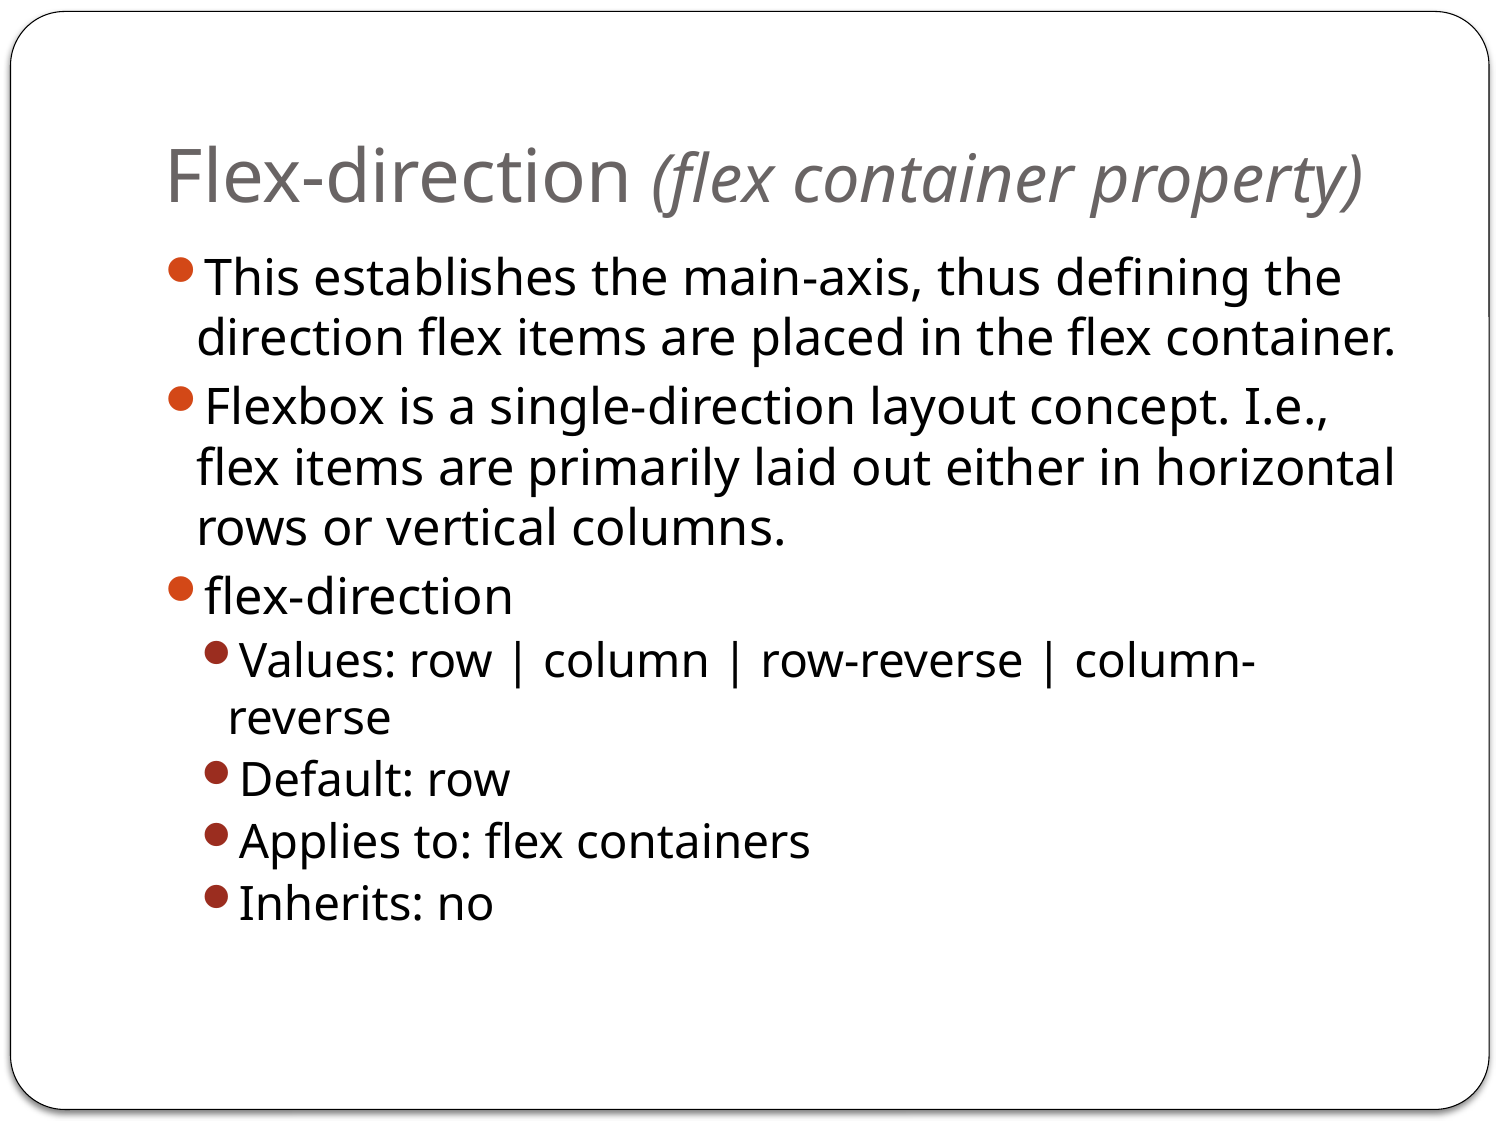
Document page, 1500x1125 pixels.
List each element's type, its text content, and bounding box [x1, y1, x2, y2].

title Flex-direction (flex container property) [150, 45, 1425, 233]
list This establishes the main-axis, thus defining the direction flex items are placed in the flex container. Flexbox is a single-direction layout concept. I.e., flex items are primarily laid out either in horizontal rows or vertical columns. flex-direction Values: row | column | row-reverse | column-reverse Default: row Applies to: flex containers Inherits: no [150, 237, 1425, 988]
